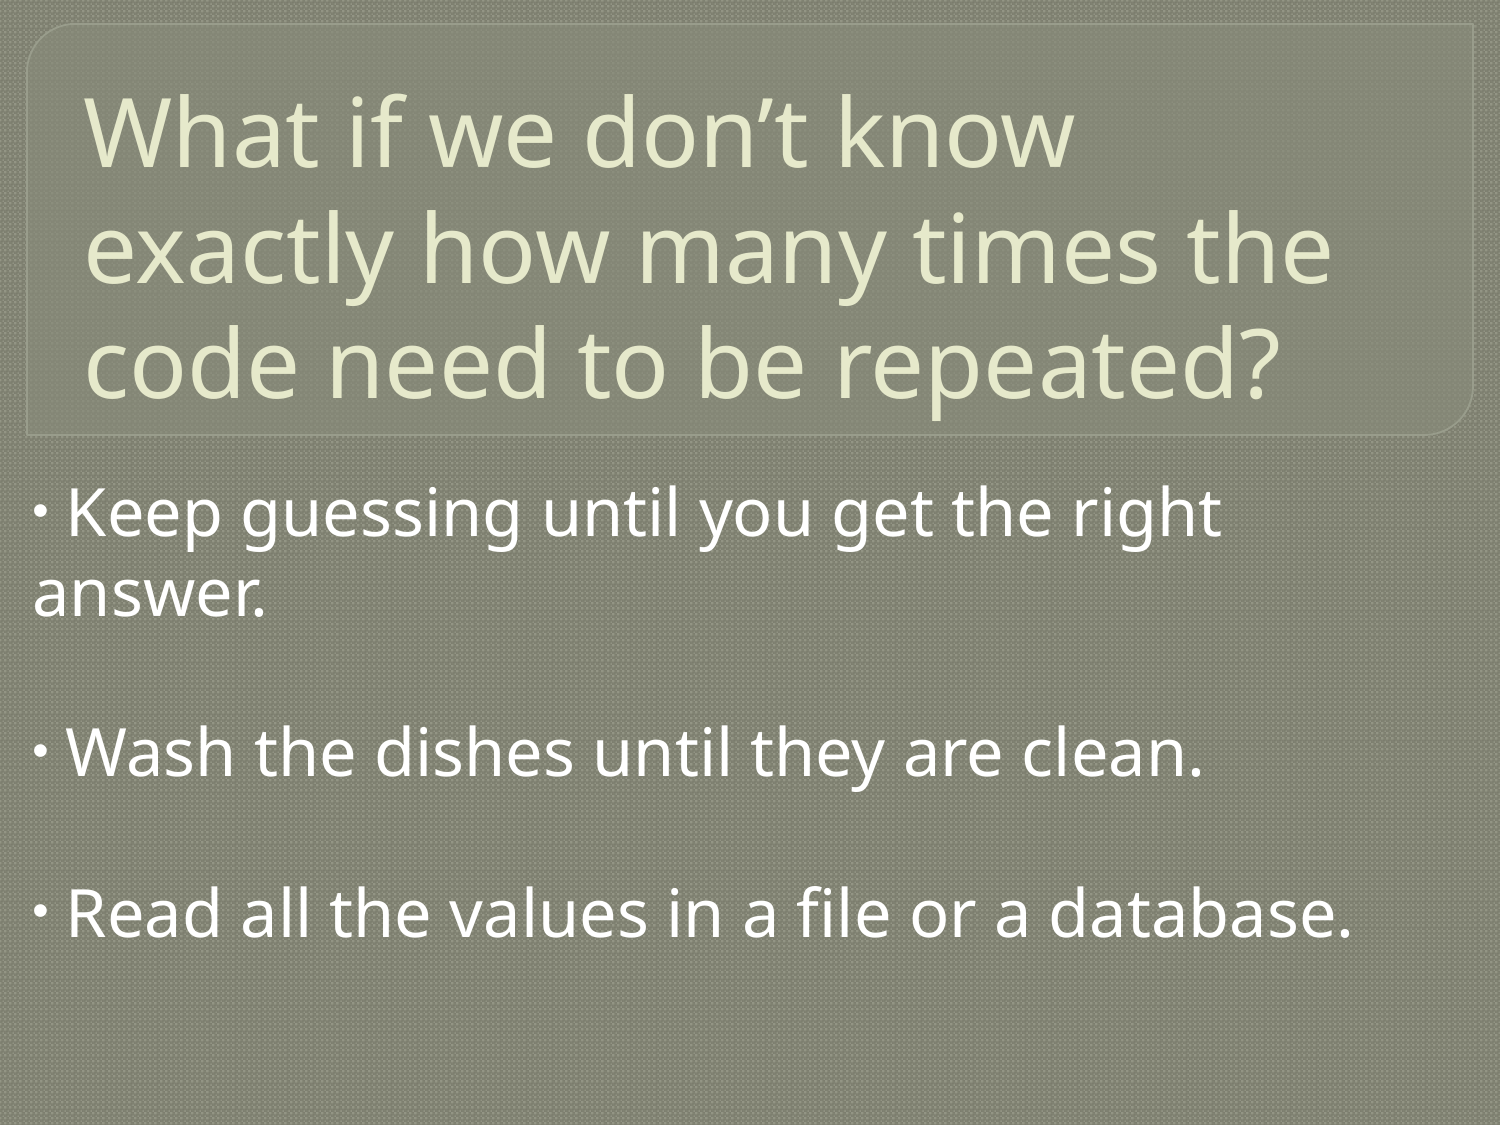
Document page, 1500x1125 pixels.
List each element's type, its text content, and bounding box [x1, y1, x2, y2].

title What if we don’t know exactly how many times the code need to be repeated? [76, 62, 1427, 425]
subtitle Keep guessing until you get the right answer. Wash the dishes until they are clean. Read all the values in a file or a database. [24, 462, 1427, 1079]
